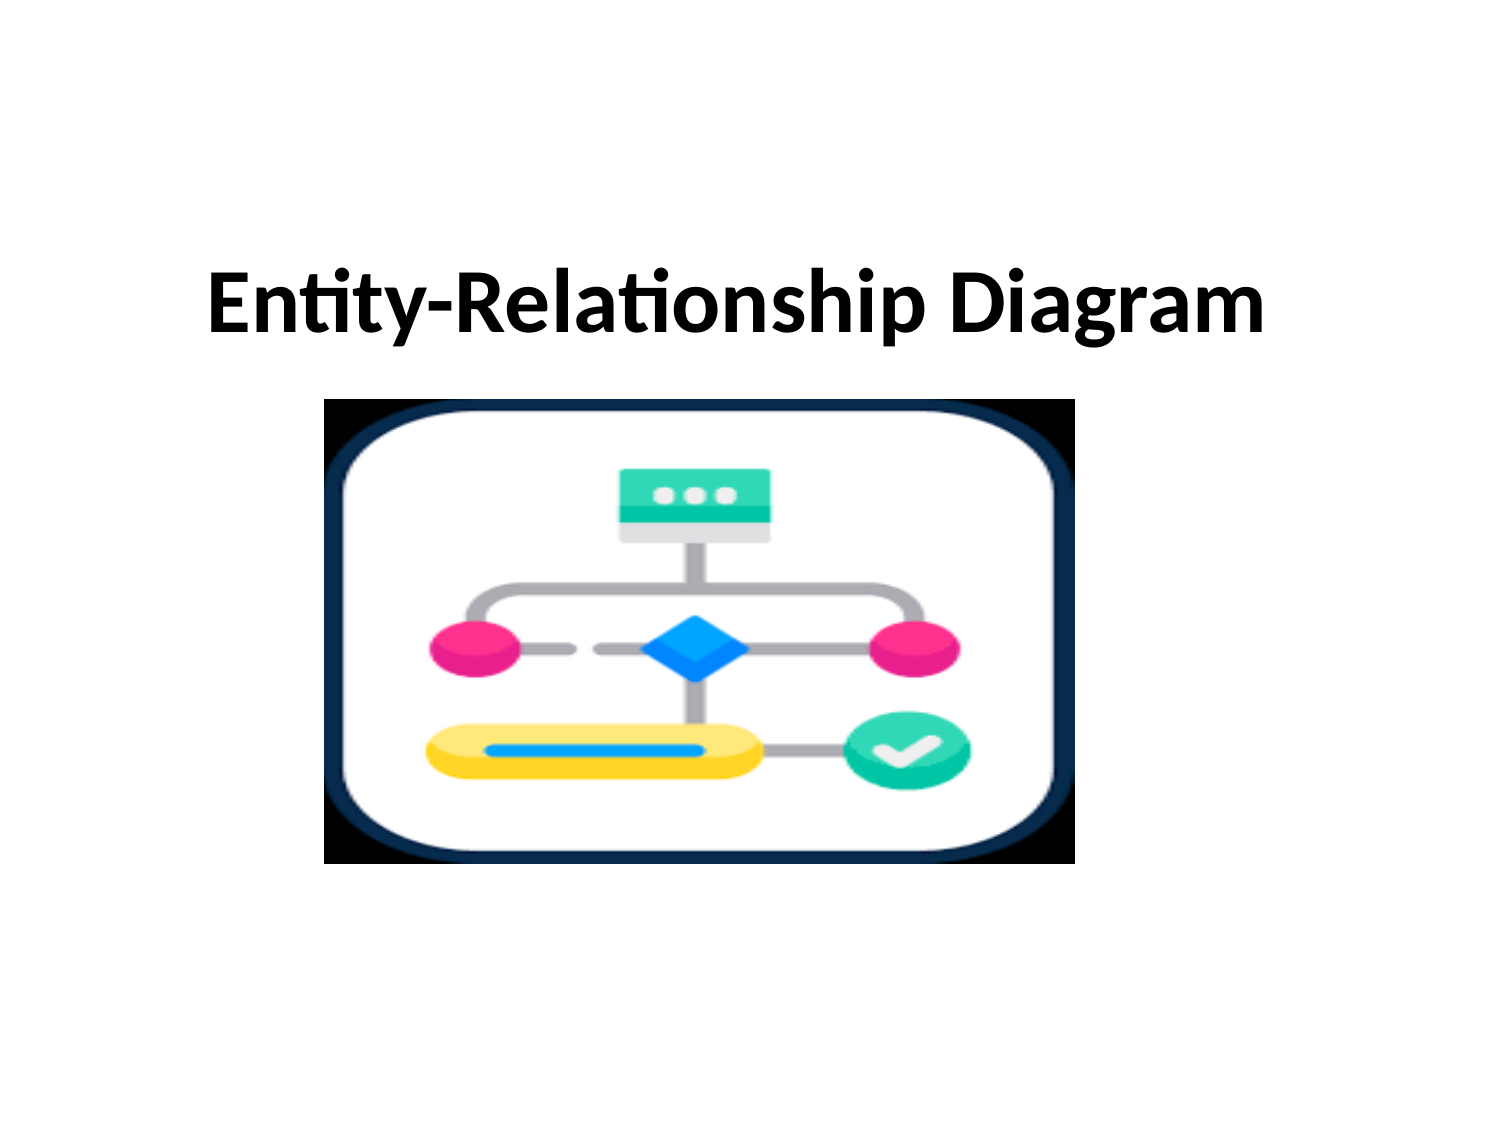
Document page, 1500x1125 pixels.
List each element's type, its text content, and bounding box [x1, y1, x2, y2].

picture [324, 399, 1076, 865]
title Entity-Relationship Diagram [99, 174, 1375, 417]
